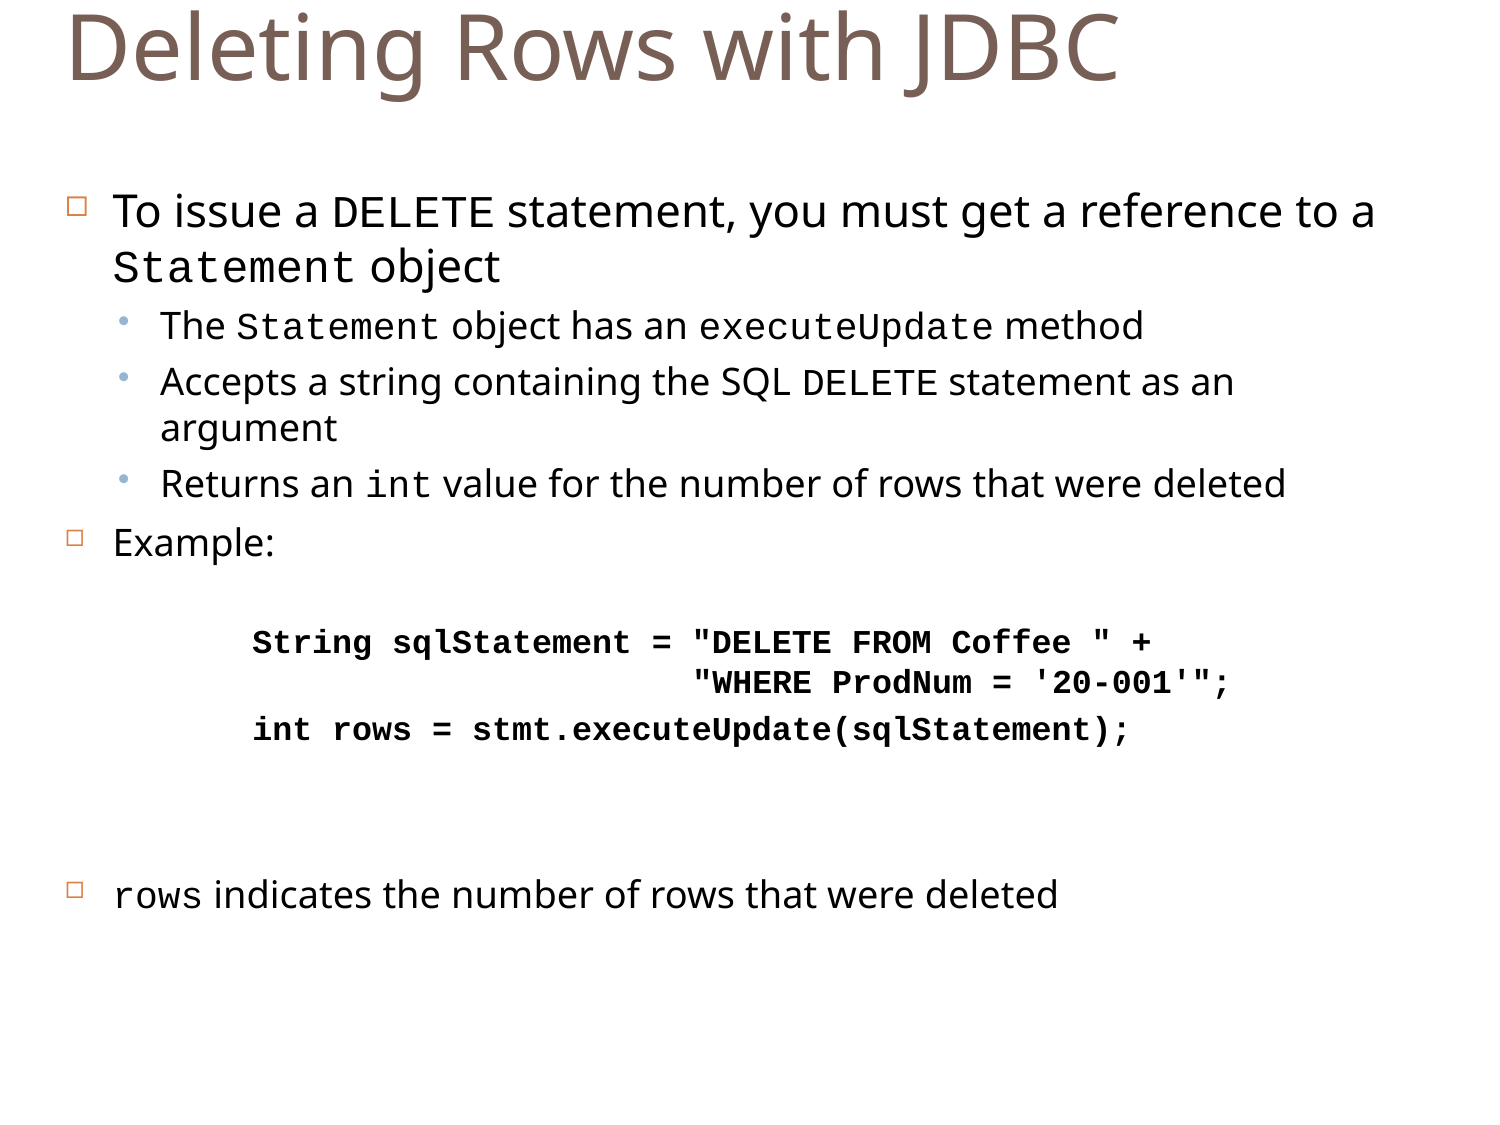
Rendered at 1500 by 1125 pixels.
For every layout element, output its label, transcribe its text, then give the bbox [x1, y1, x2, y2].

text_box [237, 612, 1263, 756]
title Deleting Rows with JDBC [50, 0, 1463, 126]
list To issue a DELETE statement, you must get a reference to a Statement object The Statement object has an executeUpdate method Accepts a string containing the SQL DELETE statement as an argument Returns an int value for the number of rows that were deleted Example: rows indicates the number of rows that were deleted [50, 174, 1411, 925]
